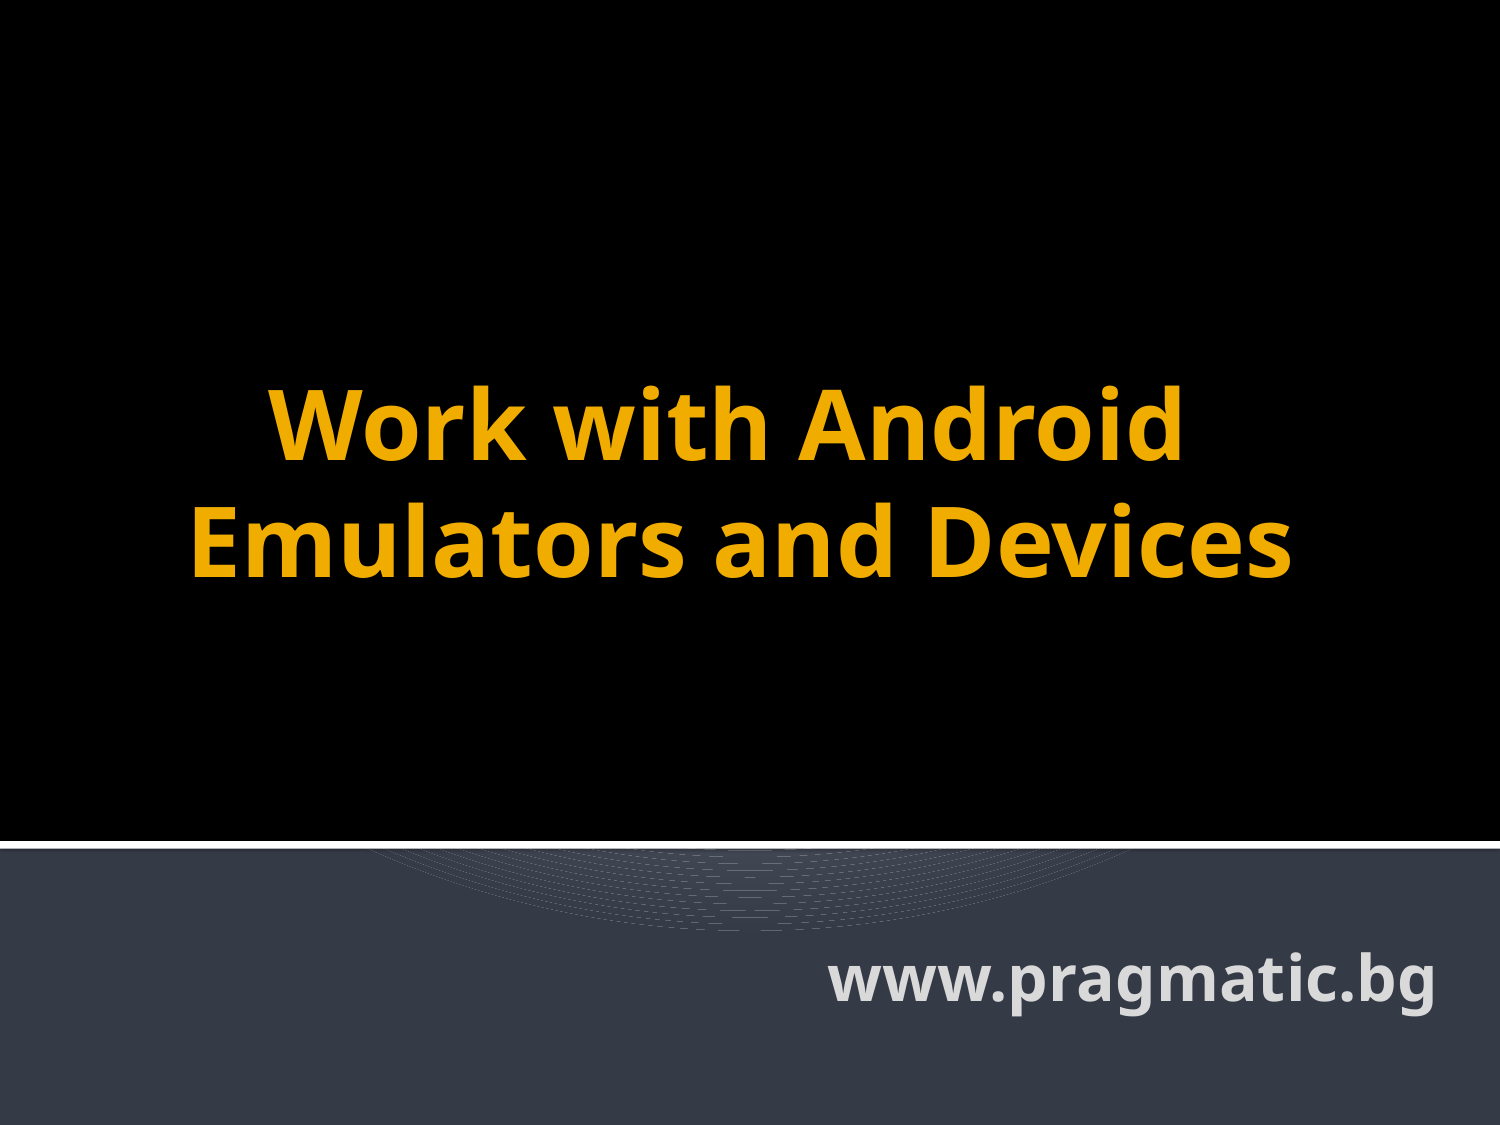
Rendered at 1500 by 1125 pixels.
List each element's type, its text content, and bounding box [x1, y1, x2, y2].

title Work with Android Emulators and Devices [75, 362, 1400, 688]
text_box www.pragmatic.bg [812, 937, 1450, 1088]
